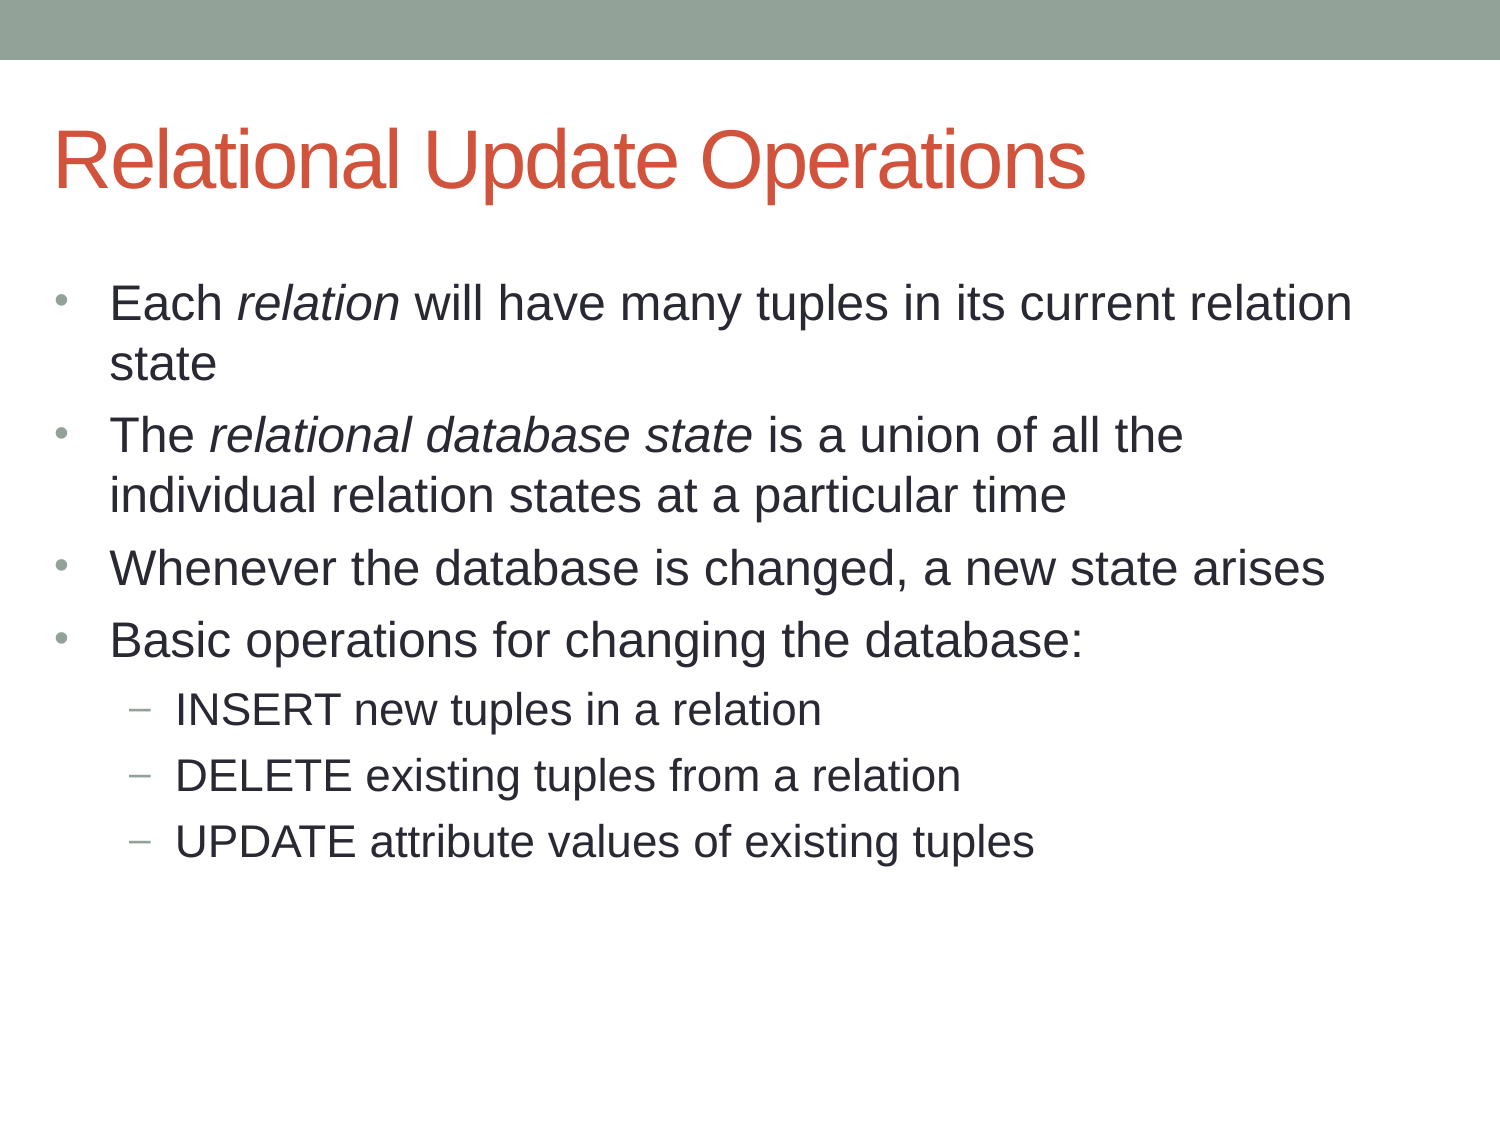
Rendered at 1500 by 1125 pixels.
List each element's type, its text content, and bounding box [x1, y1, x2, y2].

title Relational Update Operations [37, 49, 1317, 213]
list Each relation will have many tuples in its current relation state The relational database state is a union of all the individual relation states at a particular time Whenever the database is changed, a new state arises Basic operations for changing the database: INSERT new tuples in a relation DELETE existing tuples from a relation UPDATE attribute values of existing tuples [39, 262, 1400, 1013]
